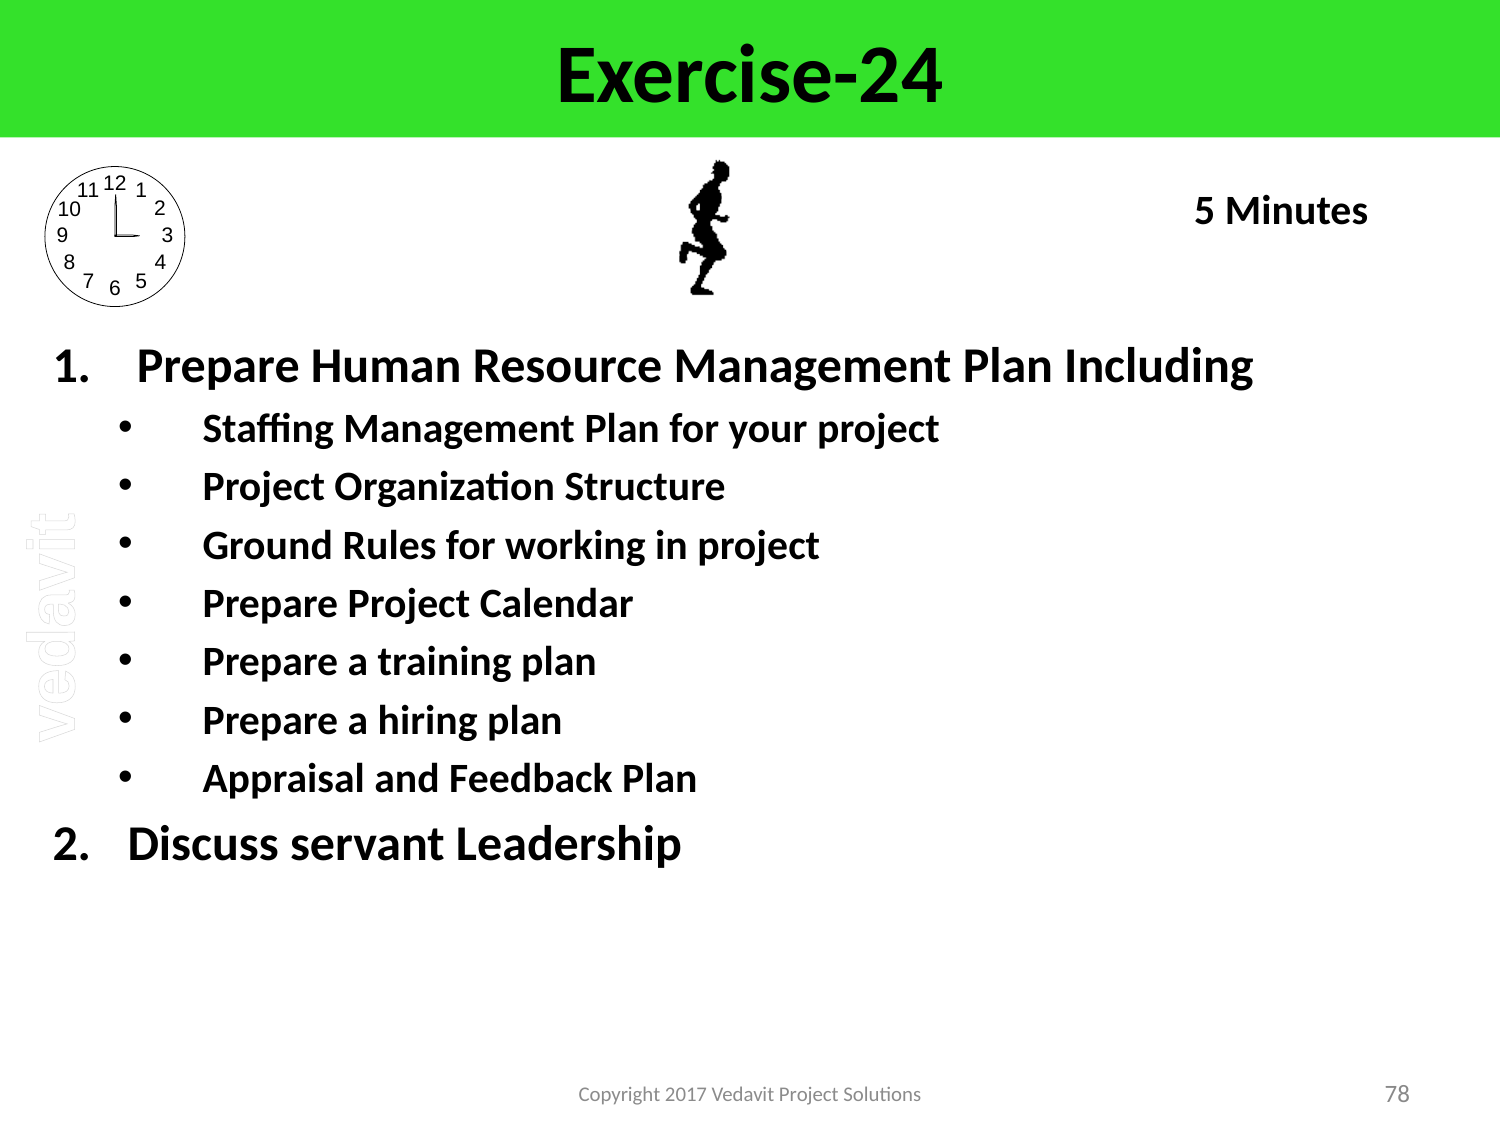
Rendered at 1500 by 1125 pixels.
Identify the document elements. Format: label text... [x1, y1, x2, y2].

list Prepare Human Resource Management Plan Including Staffing Management Plan for your project Project Organization Structure Ground Rules for working in project Prepare Project Calendar Prepare a training plan Prepare a hiring plan Appraisal and Feedback Plan Discuss servant Leadership [37, 324, 1450, 1005]
slide_number 292 [1074, 1062, 1425, 1123]
title Exercise-24 [0, 0, 1500, 138]
footer Copyright 2017 Vedavit Project Solutions [512, 1062, 988, 1123]
list 5 Minutes [1112, 174, 1450, 288]
